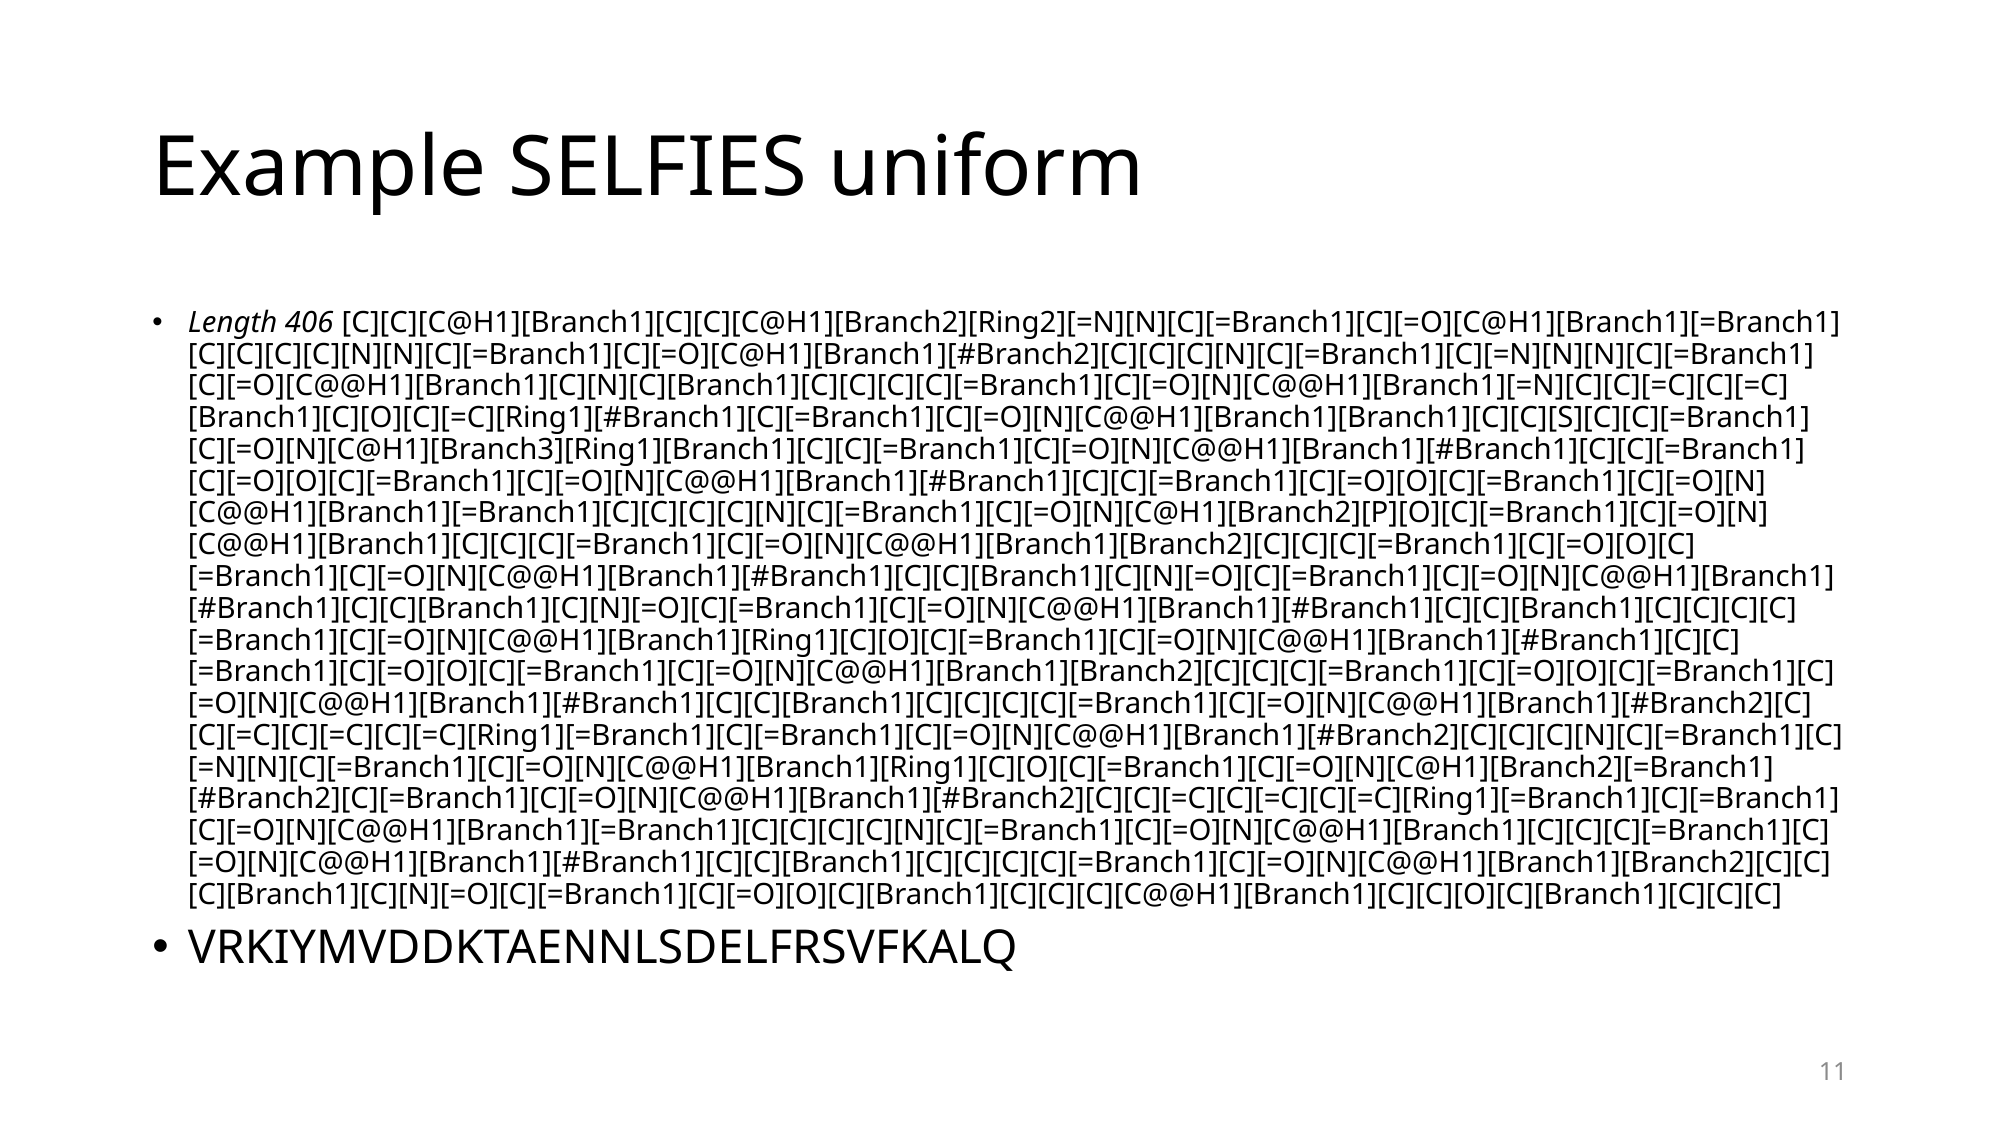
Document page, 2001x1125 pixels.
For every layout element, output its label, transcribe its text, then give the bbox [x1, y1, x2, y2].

list Length 406 [C][C][C@H1][Branch1][C][C][C@H1][Branch2][Ring2][=N][N][C][=Branch1][C][=O][C@H1][Branch1][=Branch1][C][C][C][C][N][N][C][=Branch1][C][=O][C@H1][Branch1][#Branch2][C][C][C][N][C][=Branch1][C][=N][N][N][C][=Branch1][C][=O][C@@H1][Branch1][C][N][C][Branch1][C][C][C][C][=Branch1][C][=O][N][C@@H1][Branch1][=N][C][C][=C][C][=C][Branch1][C][O][C][=C][Ring1][#Branch1][C][=Branch1][C][=O][N][C@@H1][Branch1][Branch1][C][C][S][C][C][=Branch1][C][=O][N][C@H1][Branch3][Ring1][Branch1][C][C][=Branch1][C][=O][N][C@@H1][Branch1][#Branch1][C][C][=Branch1][C][=O][O][C][=Branch1][C][=O][N][C@@H1][Branch1][#Branch1][C][C][=Branch1][C][=O][O][C][=Branch1][C][=O][N][C@@H1][Branch1][=Branch1][C][C][C][C][N][C][=Branch1][C][=O][N][C@H1][Branch2][P][O][C][=Branch1][C][=O][N][C@@H1][Branch1][C][C][C][=Branch1][C][=O][N][C@@H1][Branch1][Branch2][C][C][C][=Branch1][C][=O][O][C][=Branch1][C][=O][N][C@@H1][Branch1][#Branch1][C][C][Branch1][C][N][=O][C][=Branch1][C][=O][N][C@@H1][Branch1][#Branch1][C][C][Branch1][C][N][=O][C][=Branch1][C][=O][N][C@@H1][Branch1][#Branch1][C][C][Branch1][C][C][C][C][=Branch1][C][=O][N][C@@H1][Branch1][Ring1][C][O][C][=Branch1][C][=O][N][C@@H1][Branch1][#Branch1][C][C][=Branch1][C][=O][O][C][=Branch1][C][=O][N][C@@H1][Branch1][Branch2][C][C][C][=Branch1][C][=O][O][C][=Branch1][C][=O][N][C@@H1][Branch1][#Branch1][C][C][Branch1][C][C][C][C][=Branch1][C][=O][N][C@@H1][Branch1][#Branch2][C][C][=C][C][=C][C][=C][Ring1][=Branch1][C][=Branch1][C][=O][N][C@@H1][Branch1][#Branch2][C][C][C][N][C][=Branch1][C][=N][N][C][=Branch1][C][=O][N][C@@H1][Branch1][Ring1][C][O][C][=Branch1][C][=O][N][C@H1][Branch2][=Branch1][#Branch2][C][=Branch1][C][=O][N][C@@H1][Branch1][#Branch2][C][C][=C][C][=C][C][=C][Ring1][=Branch1][C][=Branch1][C][=O][N][C@@H1][Branch1][=Branch1][C][C][C][C][N][C][=Branch1][C][=O][N][C@@H1][Branch1][C][C][C][=Branch1][C][=O][N][C@@H1][Branch1][#Branch1][C][C][Branch1][C][C][C][C][=Branch1][C][=O][N][C@@H1][Branch1][Branch2][C][C][C][Branch1][C][N][=O][C][=Branch1][C][=O][O][C][Branch1][C][C][C][C@@H1][Branch1][C][C][O][C][Branch1][C][C][C] VRKIYMVDDKTAENNLSDELFRSVFKALQ [137, 299, 1863, 1014]
slide_number 11 [1412, 1042, 1863, 1103]
title Example SELFIES uniform [137, 59, 1863, 278]
